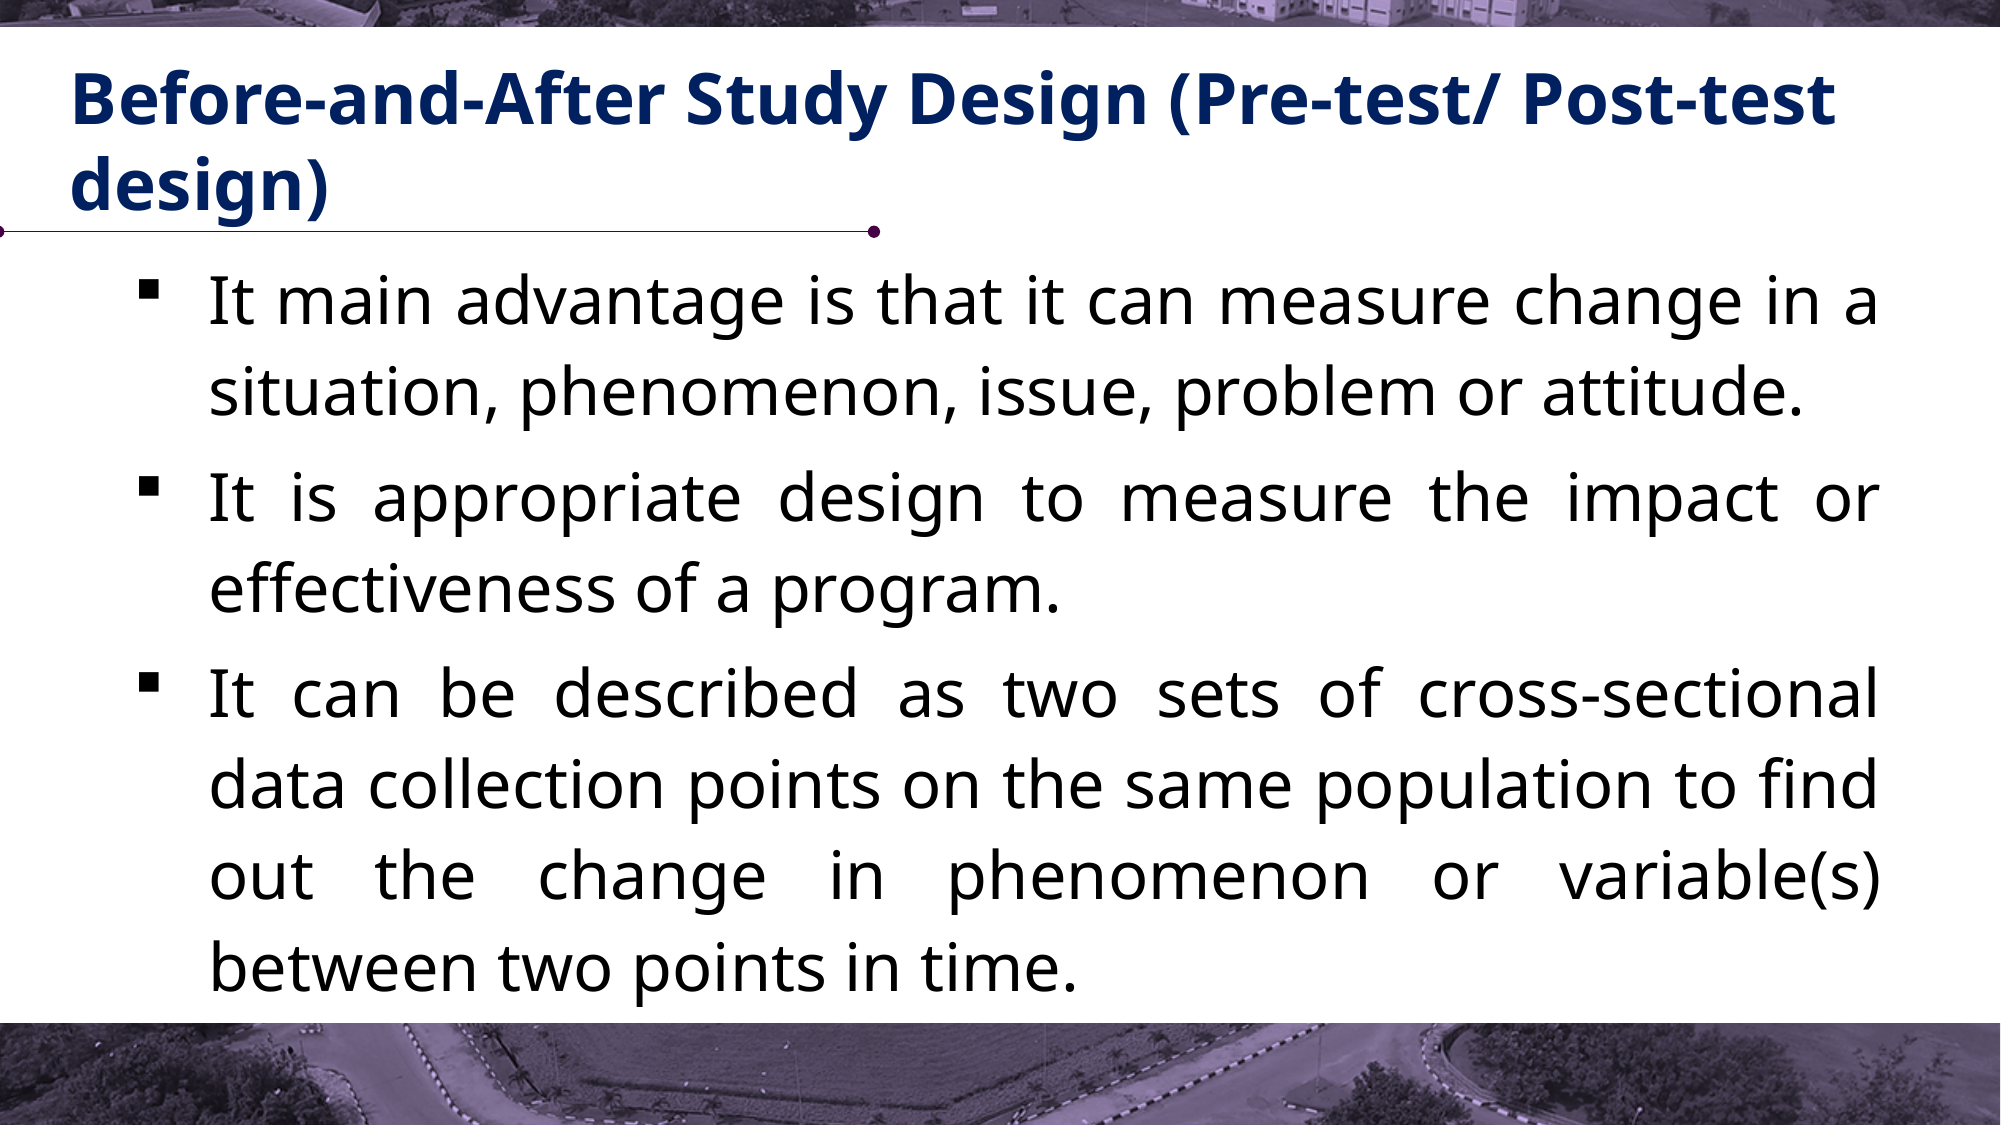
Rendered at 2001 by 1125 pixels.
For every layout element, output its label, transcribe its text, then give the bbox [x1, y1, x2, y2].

title Before-and-After Study Design (Pre-test/ Post-test design) [55, 45, 1882, 233]
list It main advantage is that it can measure change in a situation, phenomenon, issue, problem or attitude. It is appropriate design to measure the impact or effectiveness of a program. It can be described as two sets of cross-sectional data collection points on the same population to find out the change in phenomenon or variable(s) between two points in time. [118, 232, 1899, 1019]
